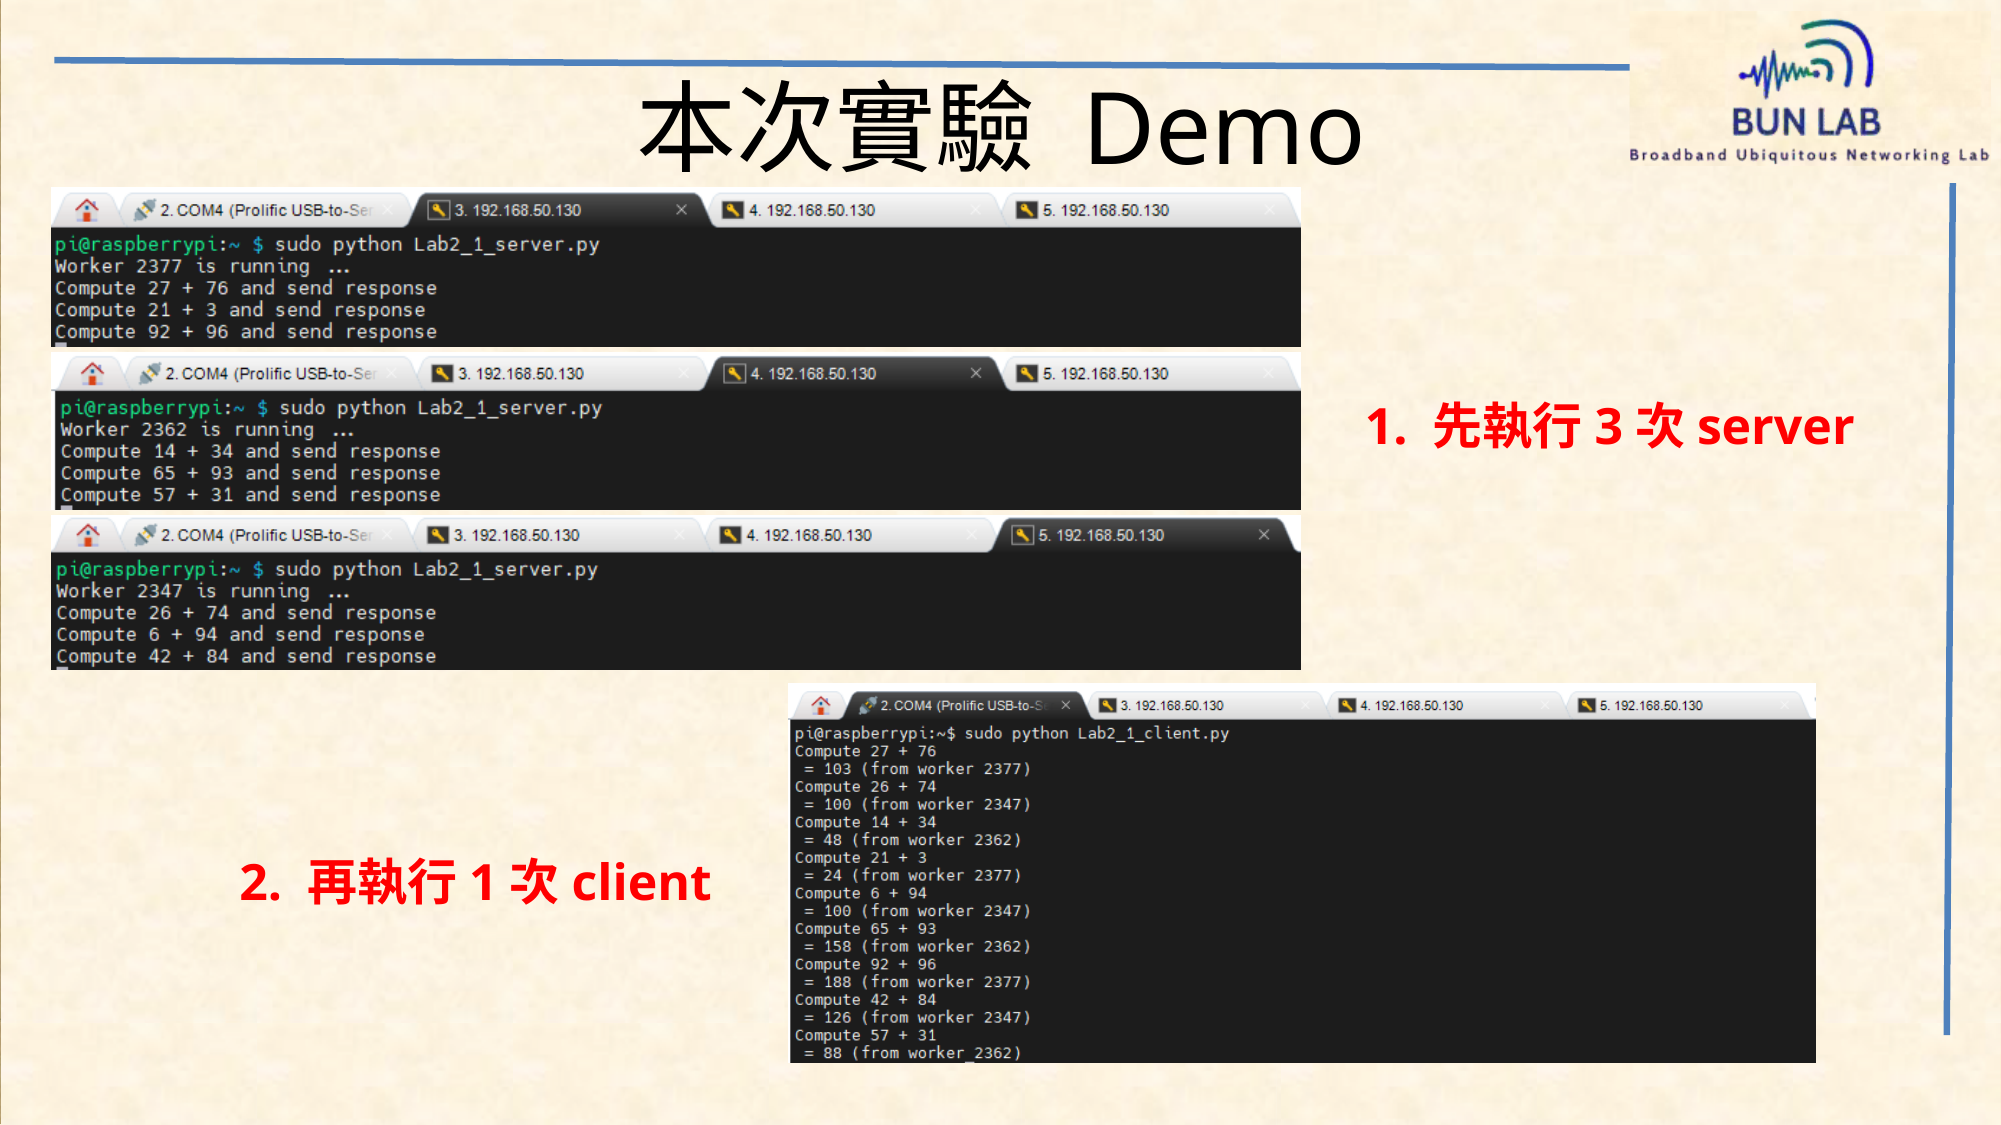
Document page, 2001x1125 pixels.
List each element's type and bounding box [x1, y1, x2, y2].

picture [51, 187, 1301, 348]
text_box [0, 0, 2000, 1125]
picture [51, 352, 1301, 511]
picture [788, 683, 1816, 1063]
picture [51, 515, 1301, 671]
